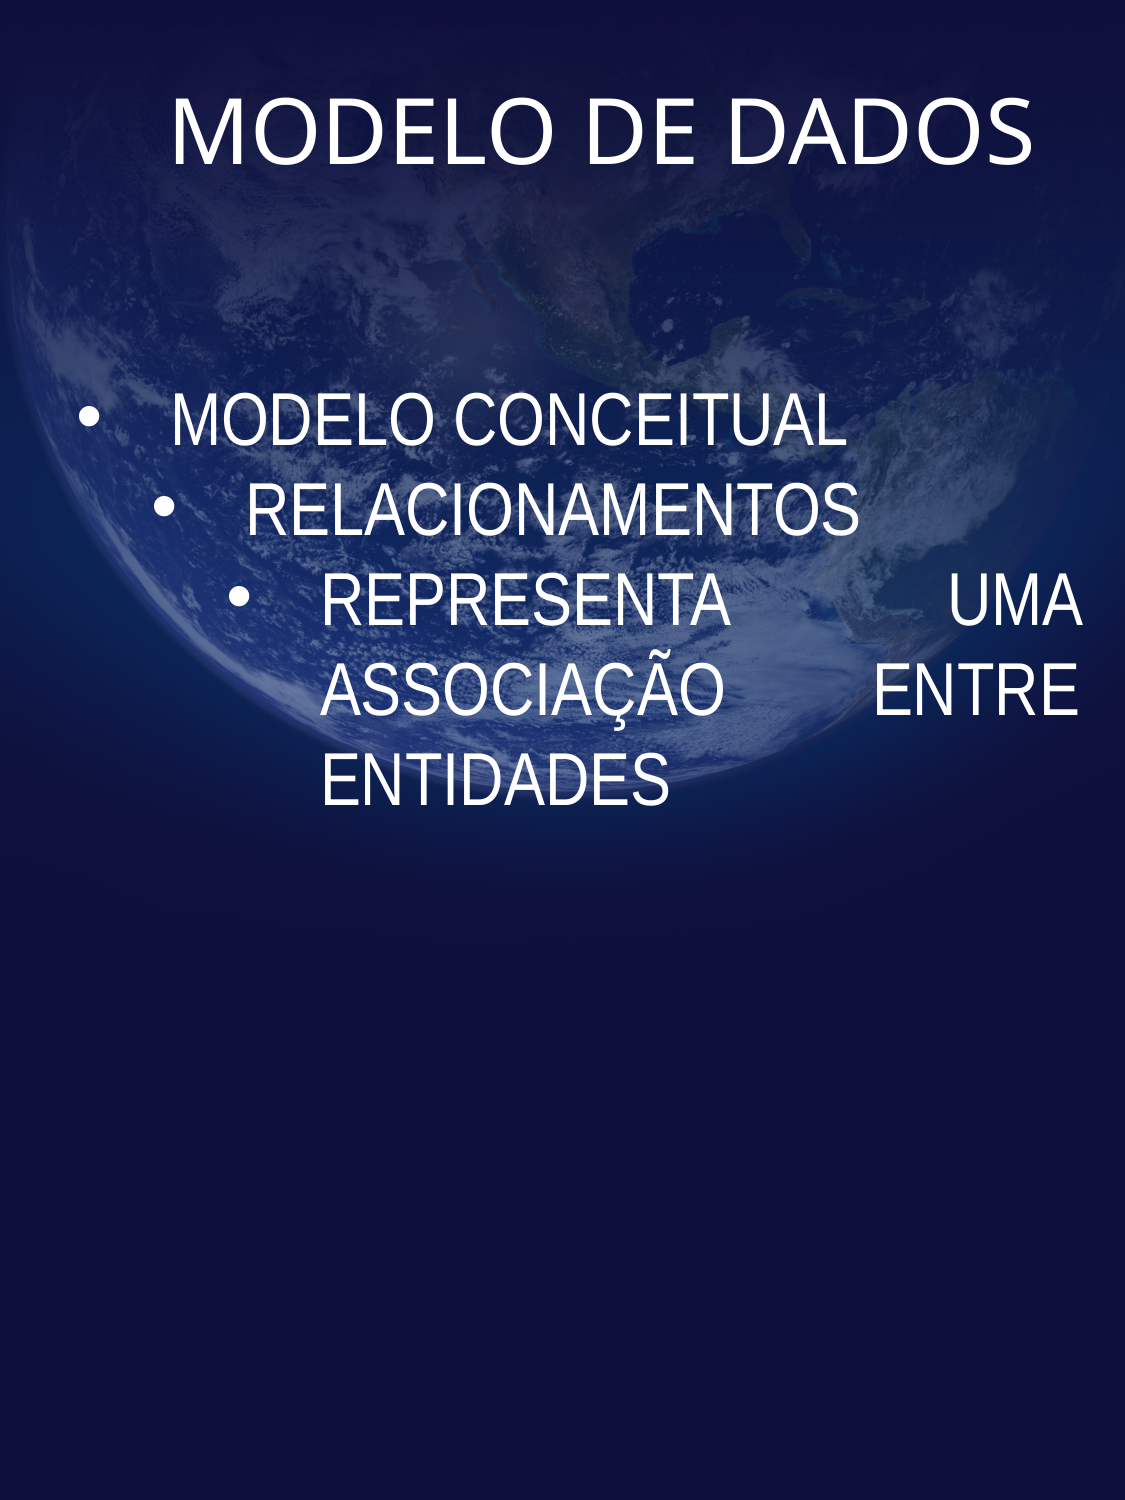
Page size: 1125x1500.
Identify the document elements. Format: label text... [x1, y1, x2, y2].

text_box MODELO CONCEITUAL RELACIONAMENTOS REPRESENTA UMA ASSOCIAÇÃO ENTRE ENTIDADES [61, 363, 1097, 919]
picture [0, 0, 1125, 1500]
title MODELO DE DADOS [116, 49, 1087, 220]
